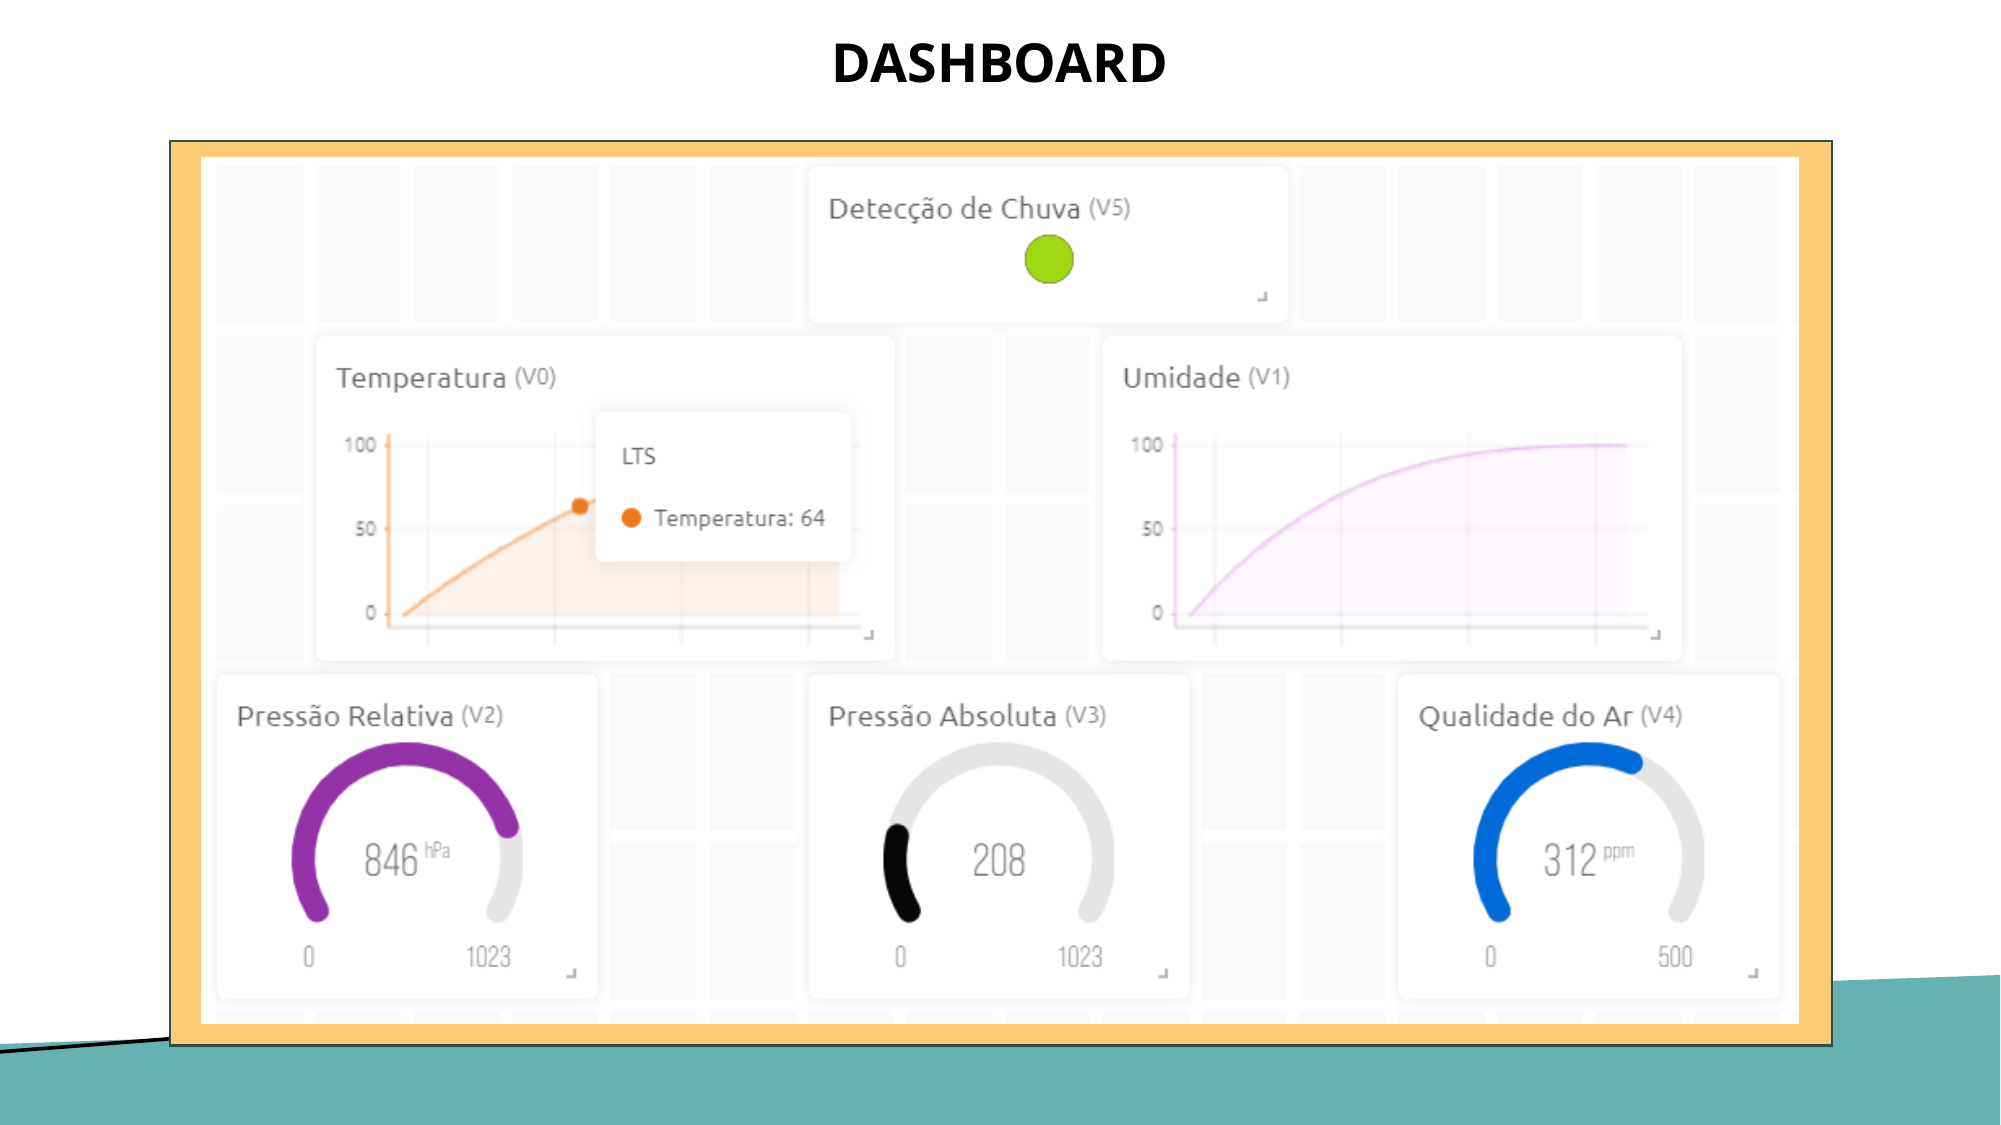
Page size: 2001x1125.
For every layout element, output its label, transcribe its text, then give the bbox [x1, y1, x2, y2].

picture [201, 157, 1799, 1024]
text_box [169, 140, 1833, 1047]
title dashboard [137, 28, 1863, 102]
